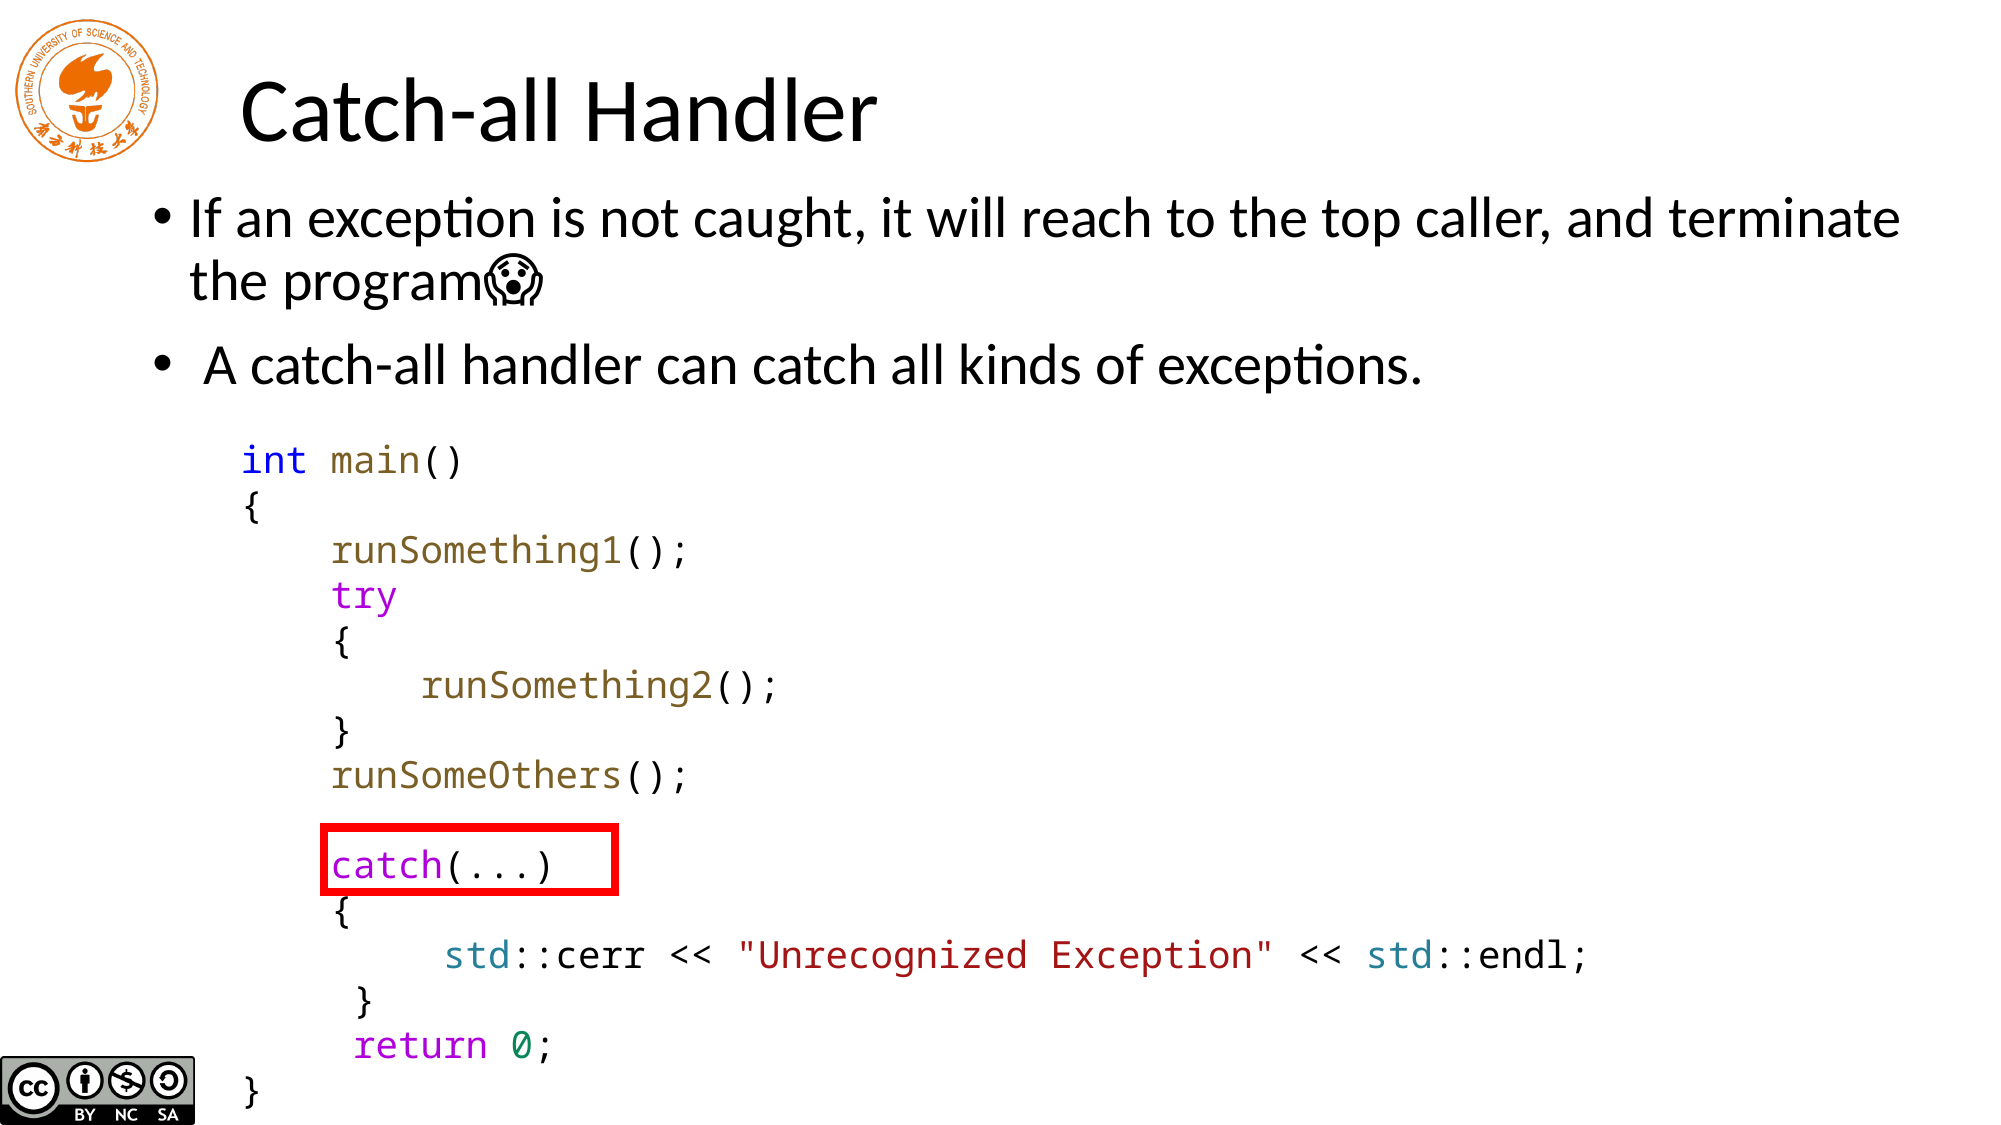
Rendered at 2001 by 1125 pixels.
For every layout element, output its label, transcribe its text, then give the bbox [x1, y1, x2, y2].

text_box [323, 827, 616, 893]
text_box int main() { runSomething1(); try { runSomething2(); } runSomeOthers(); catch(...) { std::cerr << "Unrecognized Exception" << std::endl; } return 0; } [225, 428, 1676, 1118]
picture [10, 0, 170, 166]
title Catch-all Handler [225, 43, 1951, 180]
list If an exception is not caught, it will reach to the top caller, and terminate the program😱 A catch-all handler can catch all kinds of exceptions. [137, 180, 1951, 464]
picture [0, 1056, 195, 1125]
